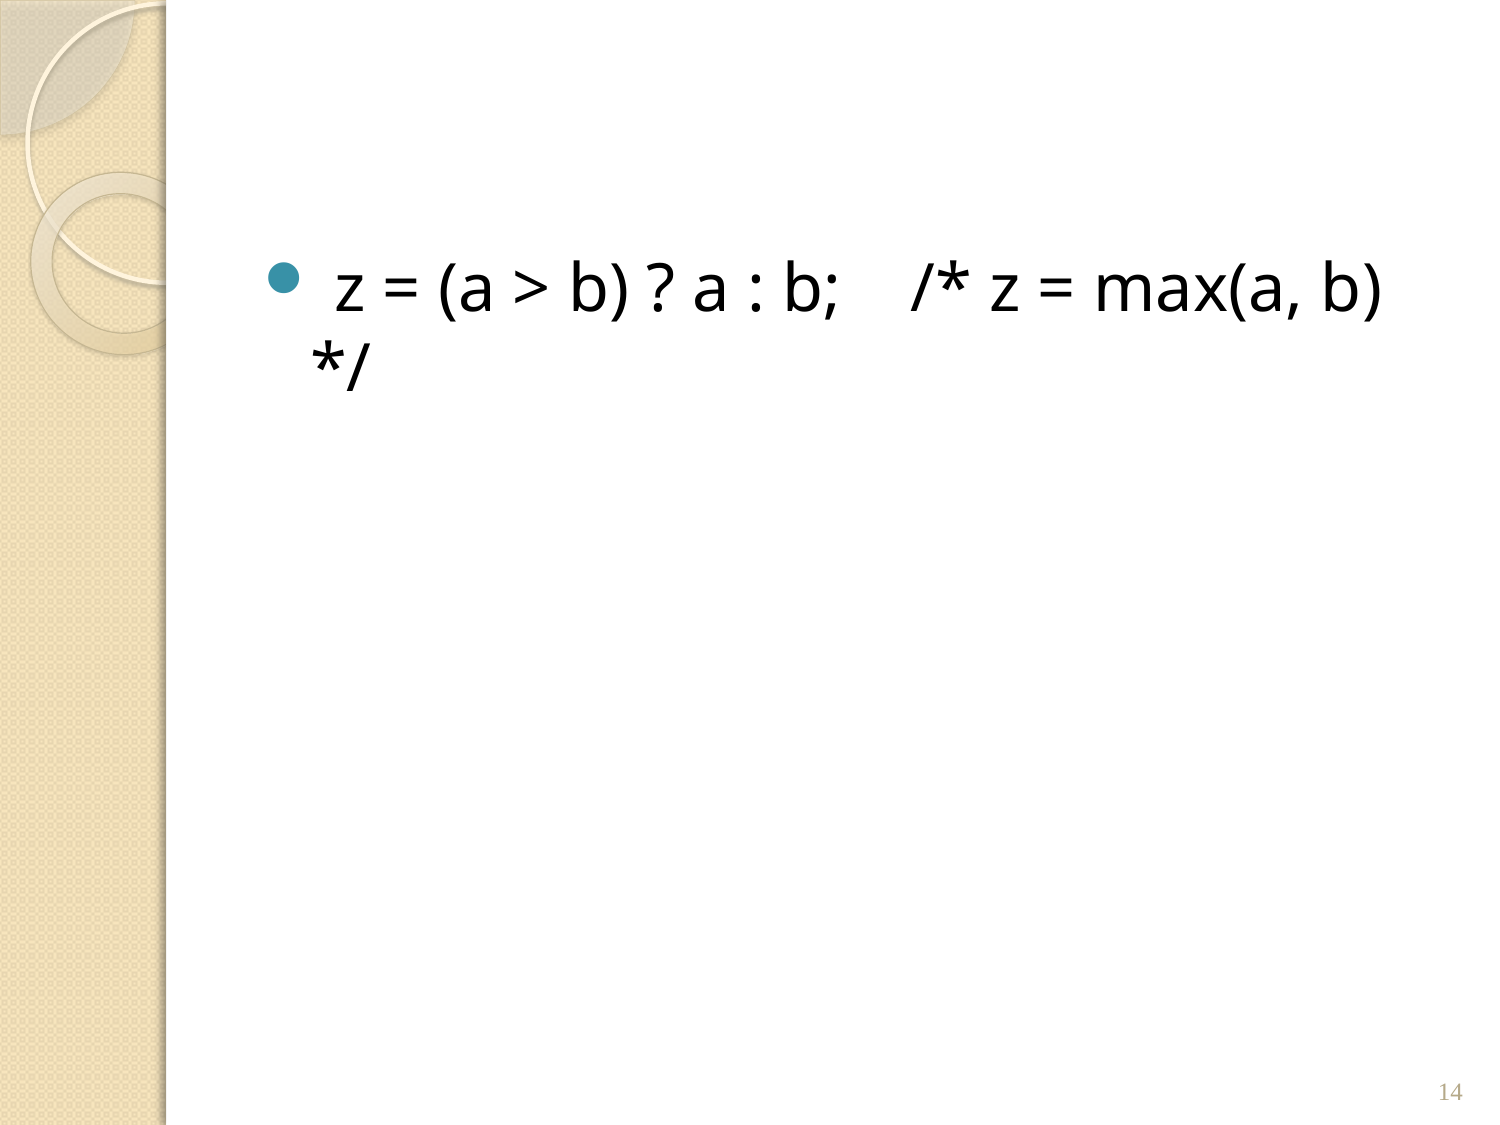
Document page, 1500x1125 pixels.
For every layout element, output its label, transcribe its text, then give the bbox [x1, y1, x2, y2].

slide_number 14 [1413, 1034, 1488, 1113]
list z = (a > b) ? a : b; /* z = max(a, b) */ [235, 237, 1466, 1026]
